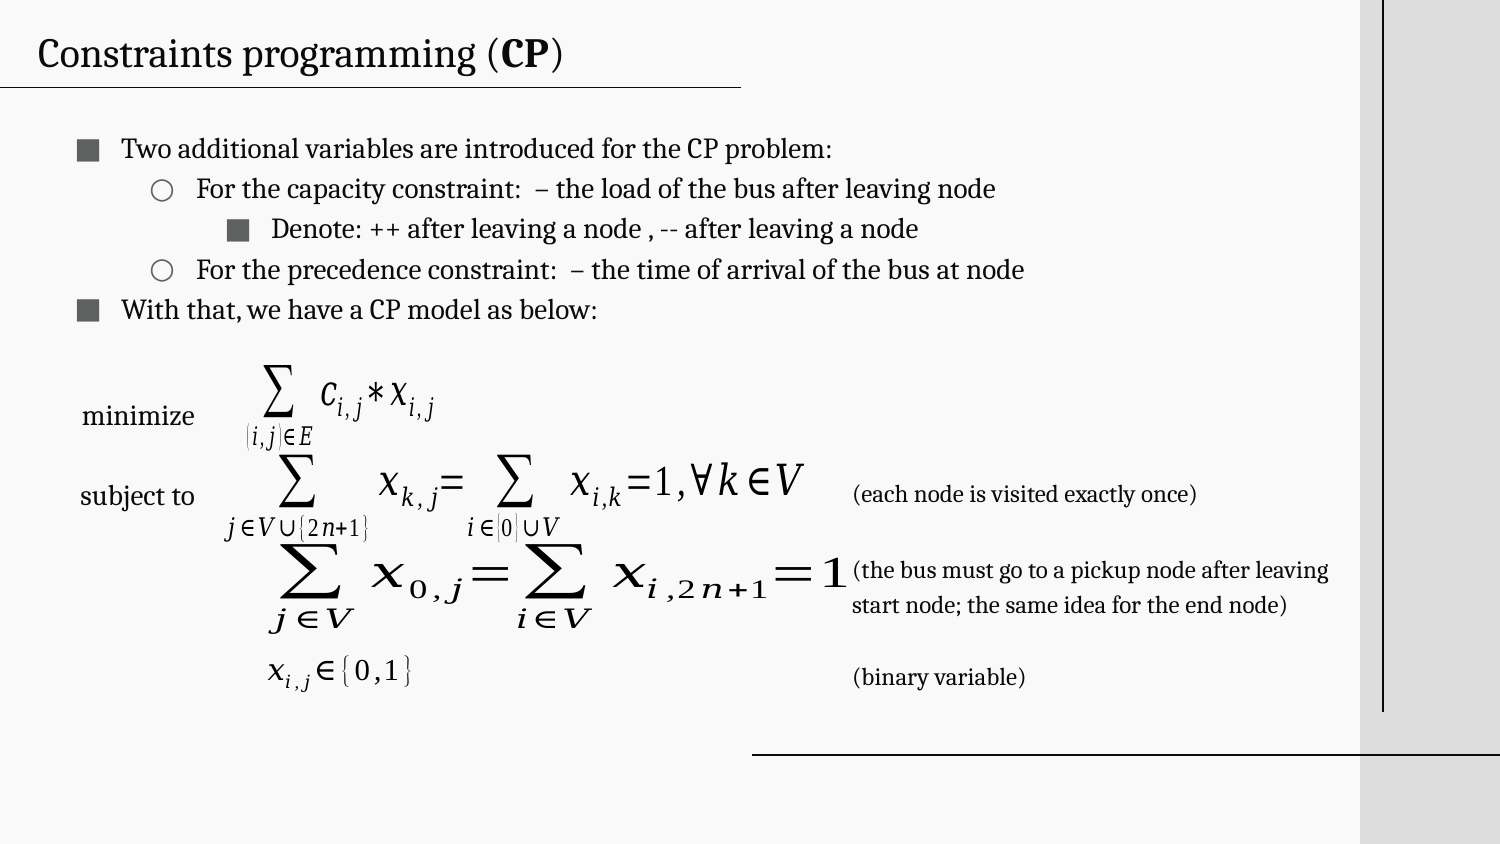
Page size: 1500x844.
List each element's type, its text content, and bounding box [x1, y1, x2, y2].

title Constraints programming (CP) [23, 10, 665, 120]
text_box (the bus must go to a pickup node after leaving start node; the same idea for the end node) [837, 538, 1375, 629]
text_box (each node is visited exactly once) [837, 458, 1375, 522]
text_box minimize subject to [0, 375, 211, 517]
text_box (binary variable) [837, 641, 1375, 705]
